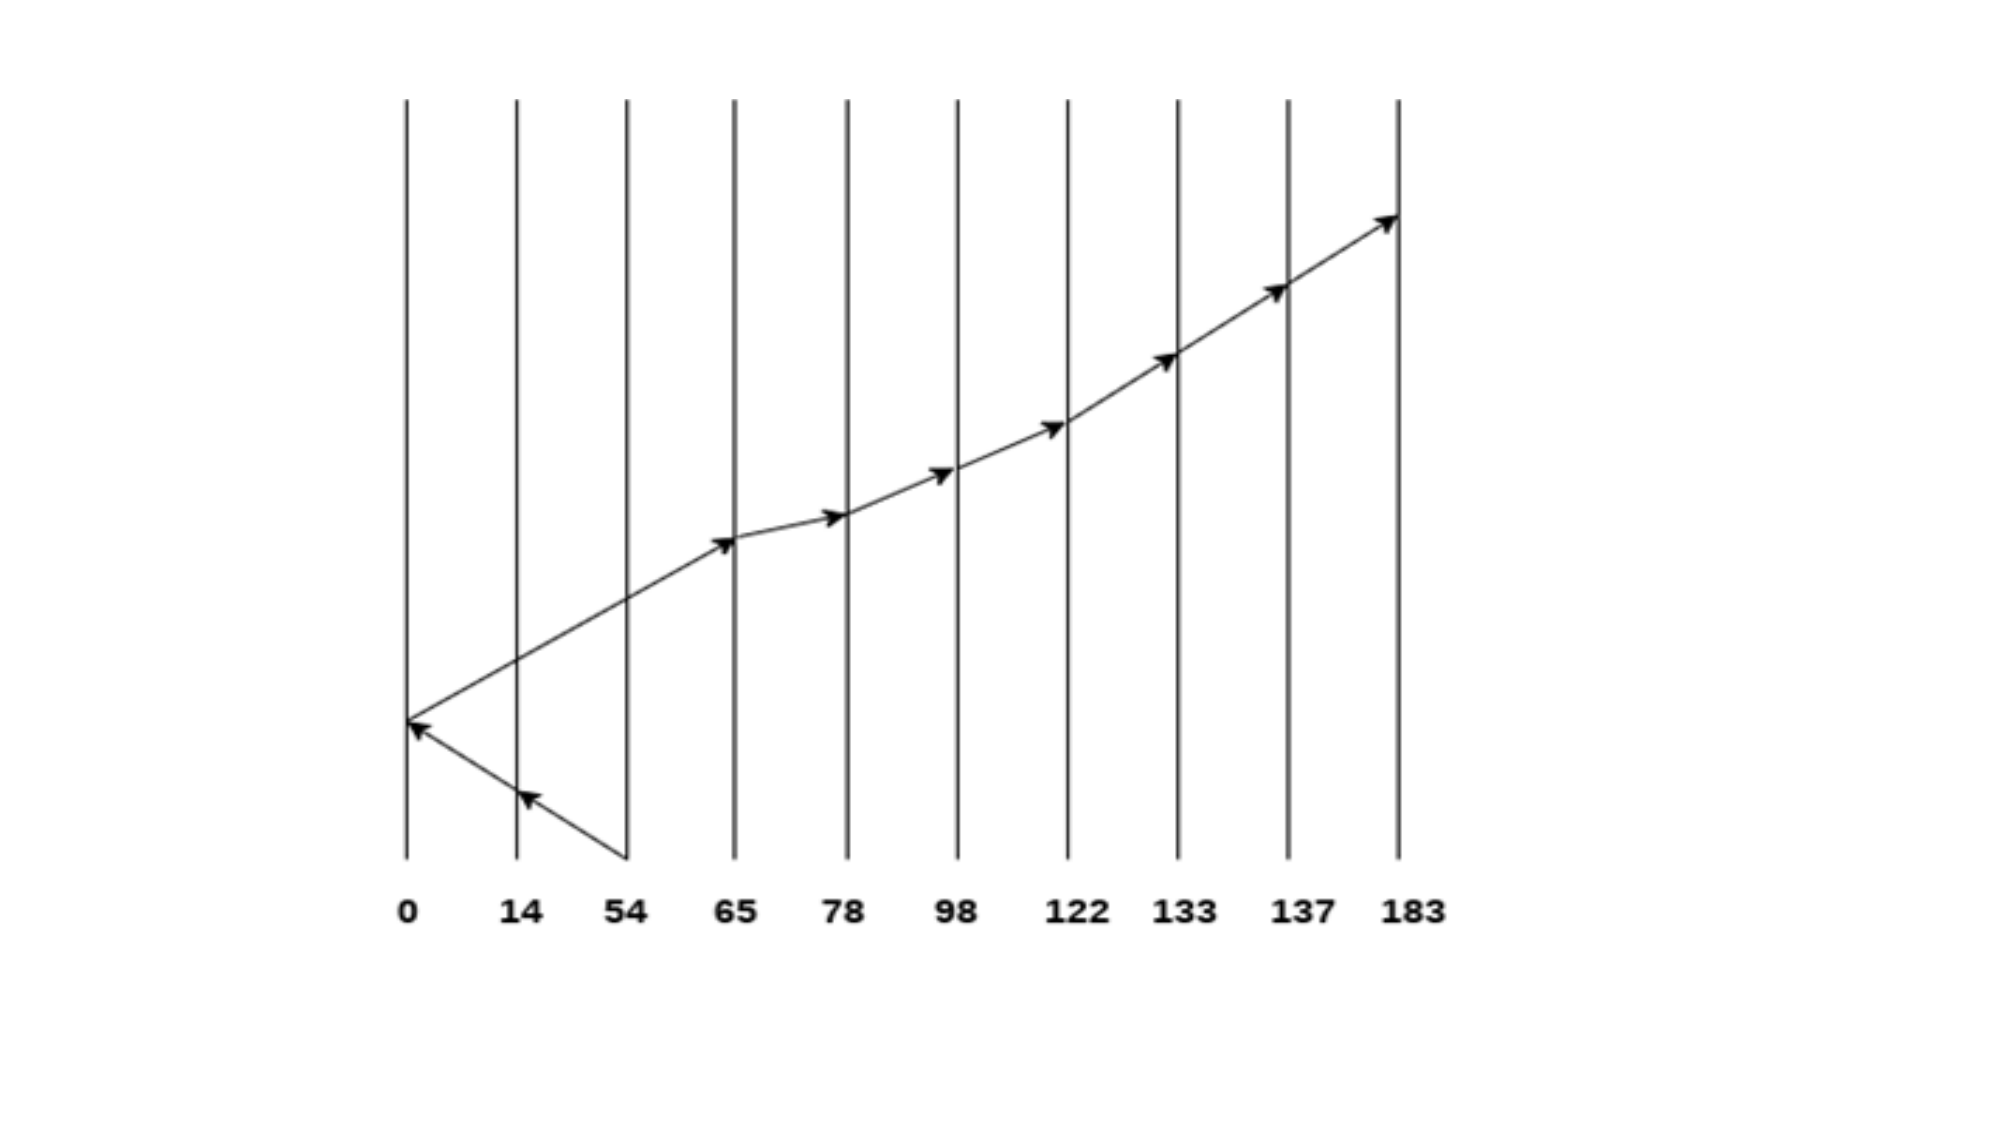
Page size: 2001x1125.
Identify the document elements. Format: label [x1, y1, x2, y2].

list [387, 99, 1489, 935]
